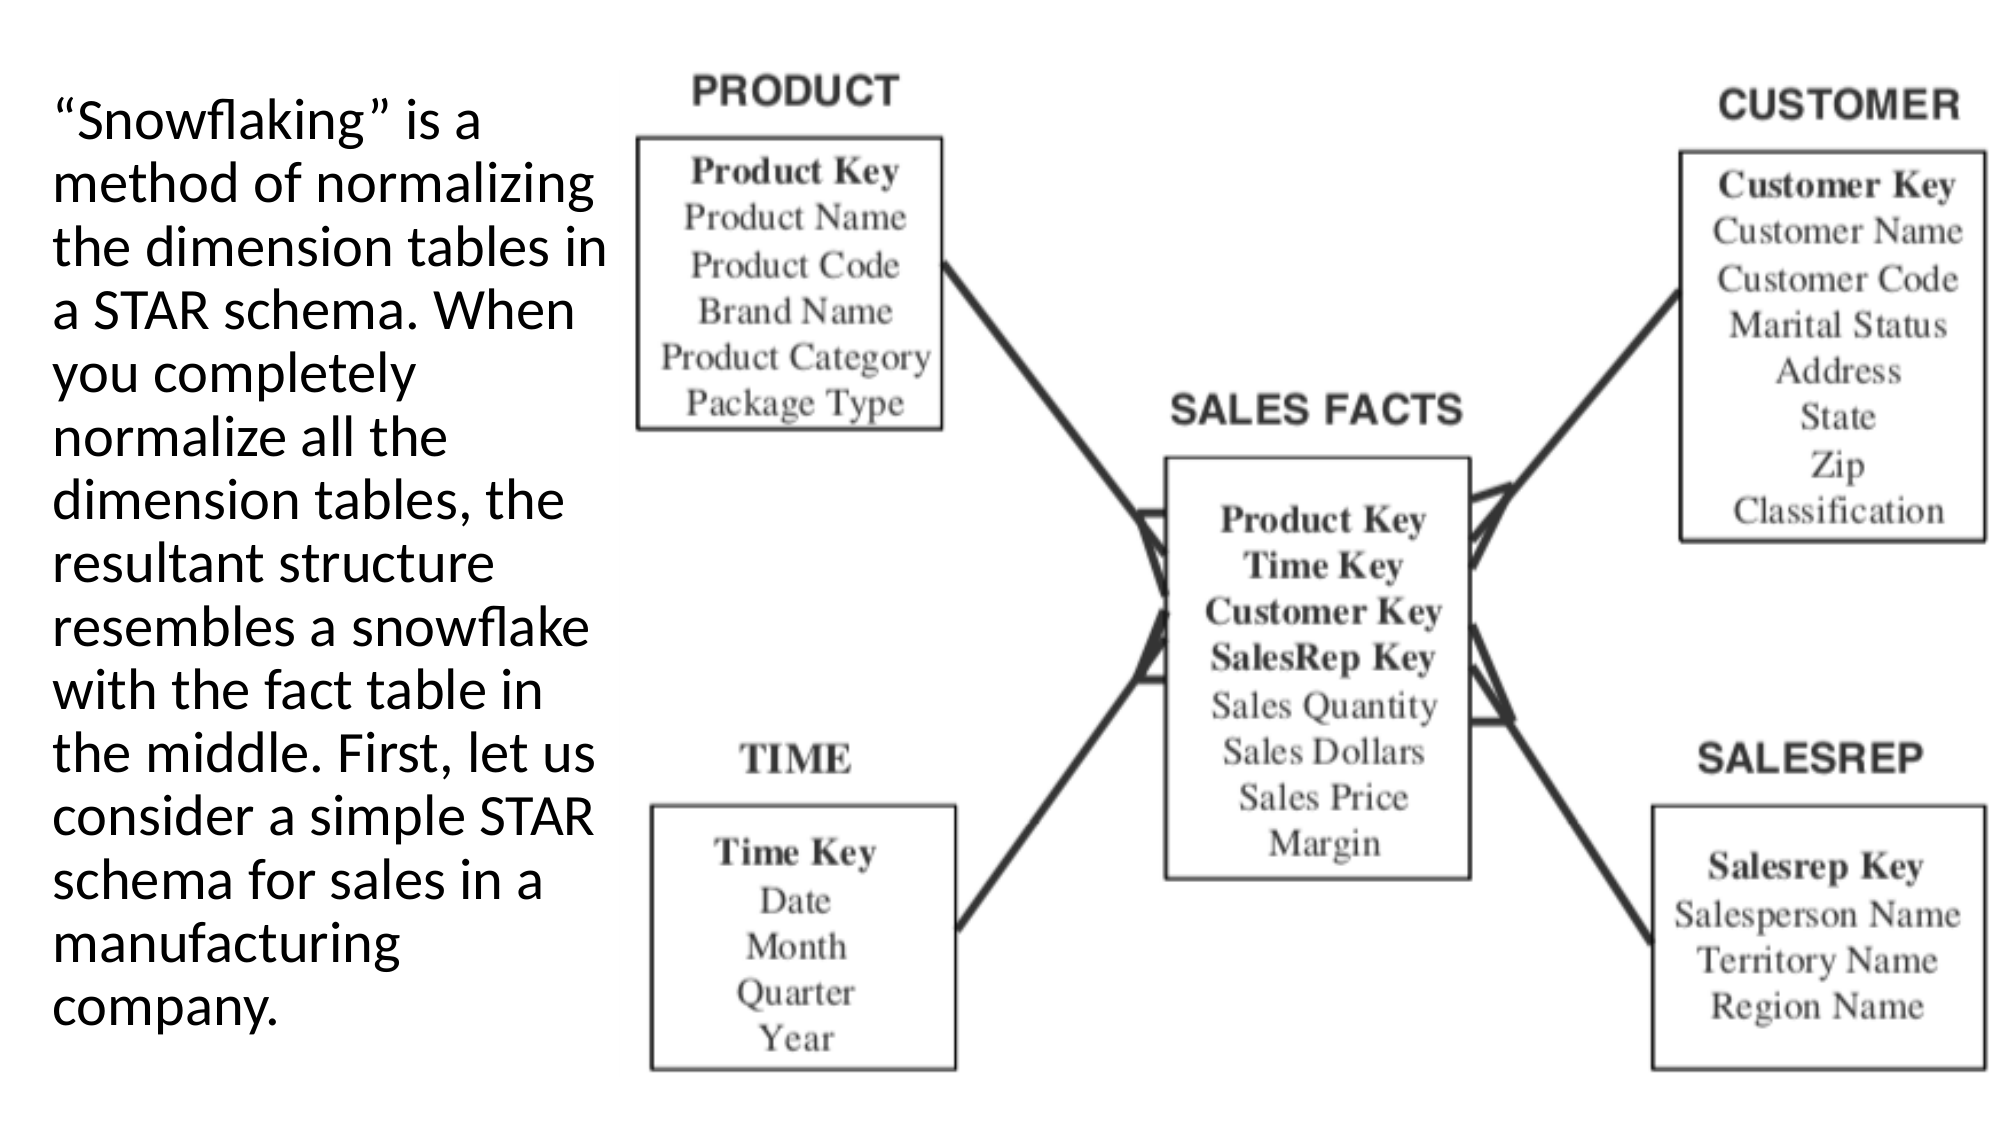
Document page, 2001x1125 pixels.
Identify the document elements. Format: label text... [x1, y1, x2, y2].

list “Snowflaking” is a method of normalizing the dimension tables in a STAR schema. When you completely normalize all the dimension tables, the resultant structure resembles a snowflake with the fact table in the middle. First, let us consider a simple STAR schema for sales in a manufacturing company. [37, 81, 618, 1066]
picture [618, 70, 2000, 1077]
